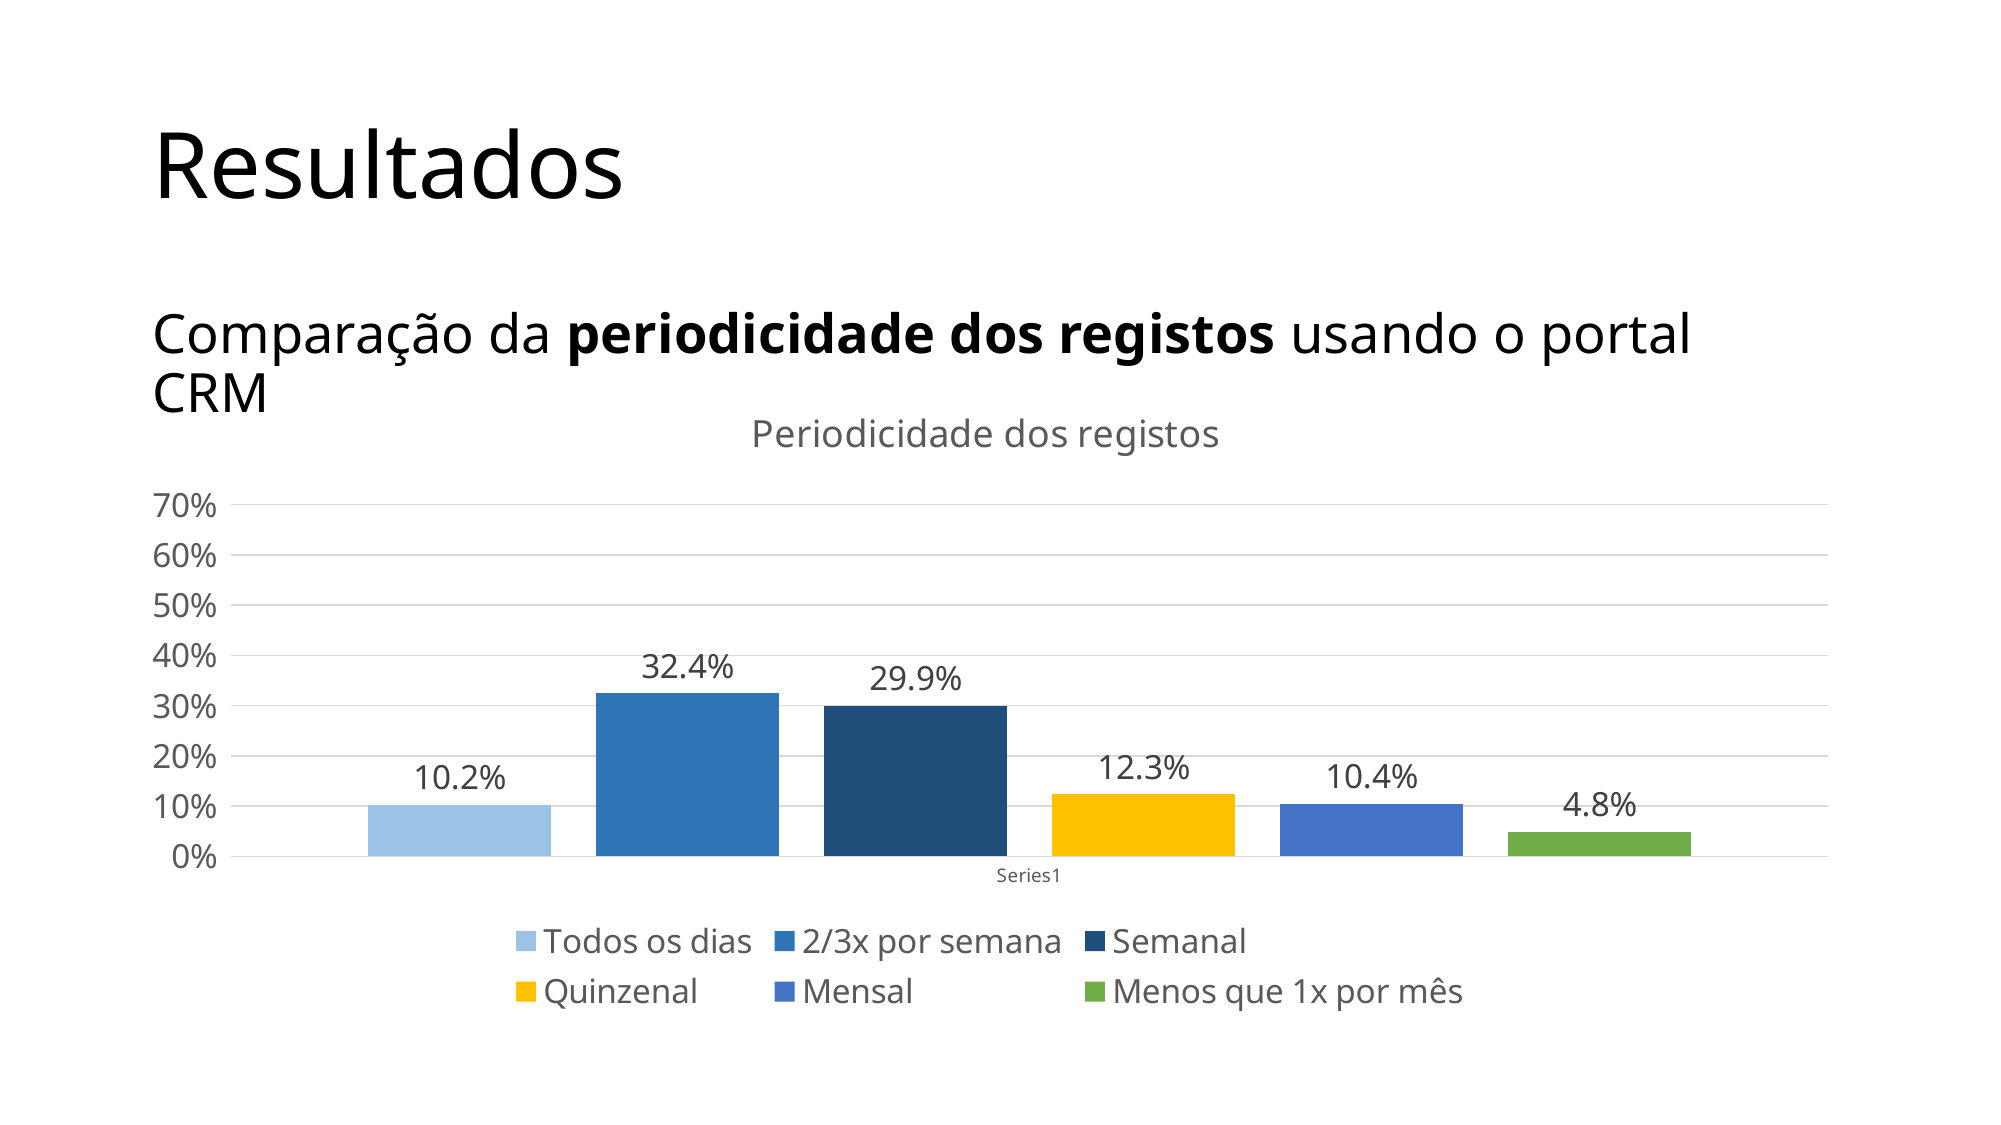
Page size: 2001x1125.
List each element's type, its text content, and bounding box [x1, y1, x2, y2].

title Resultados [137, 59, 1863, 278]
list Comparação da periodicidade dos registos usando o portal CRM [137, 299, 1790, 374]
chart [117, 374, 1863, 1021]
